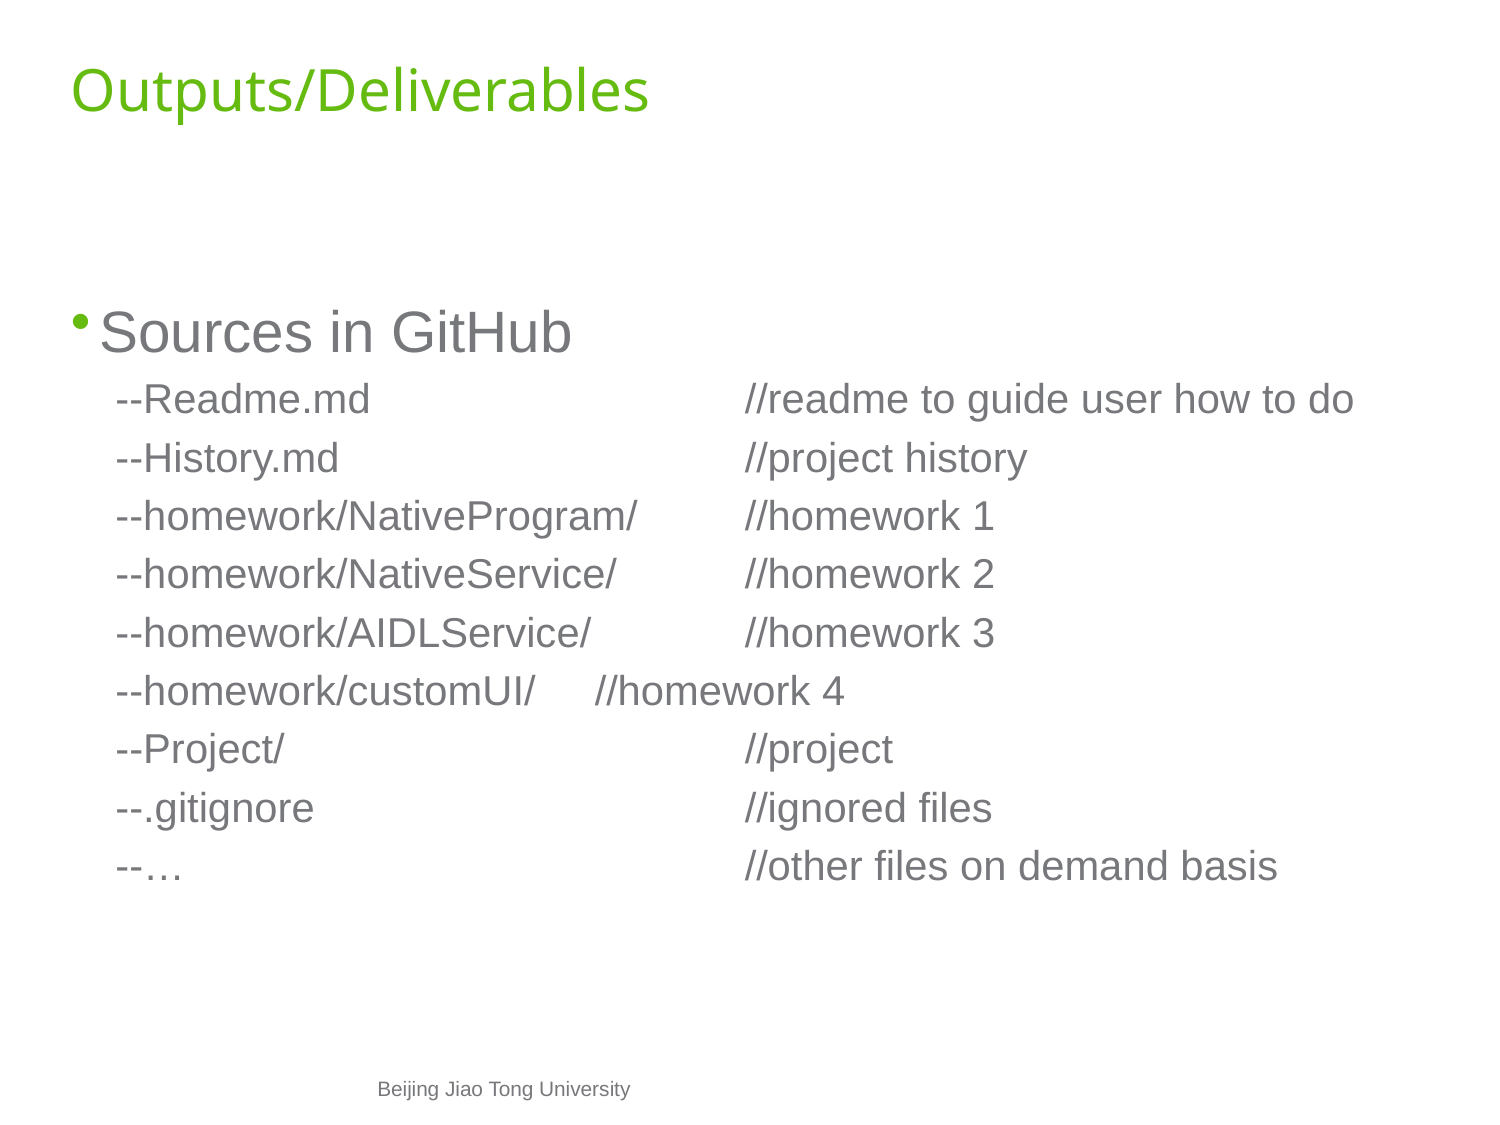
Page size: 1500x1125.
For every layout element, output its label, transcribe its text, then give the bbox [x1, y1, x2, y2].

list Beijing Jiao Tong University [263, 1075, 751, 1120]
list Sources in GitHub --Readme.md //readme to guide user how to do --History.md //project history --homework/NativeProgram/ //homework 1 --homework/NativeService/ //homework 2 --homework/AIDLService/ //homework 3 --homework/customUI/ //homework 4 --Project/ //project --.gitignore //ignored files --… //other files on demand basis [70, 130, 1430, 1012]
title Outputs/Deliverables [70, 52, 1430, 130]
